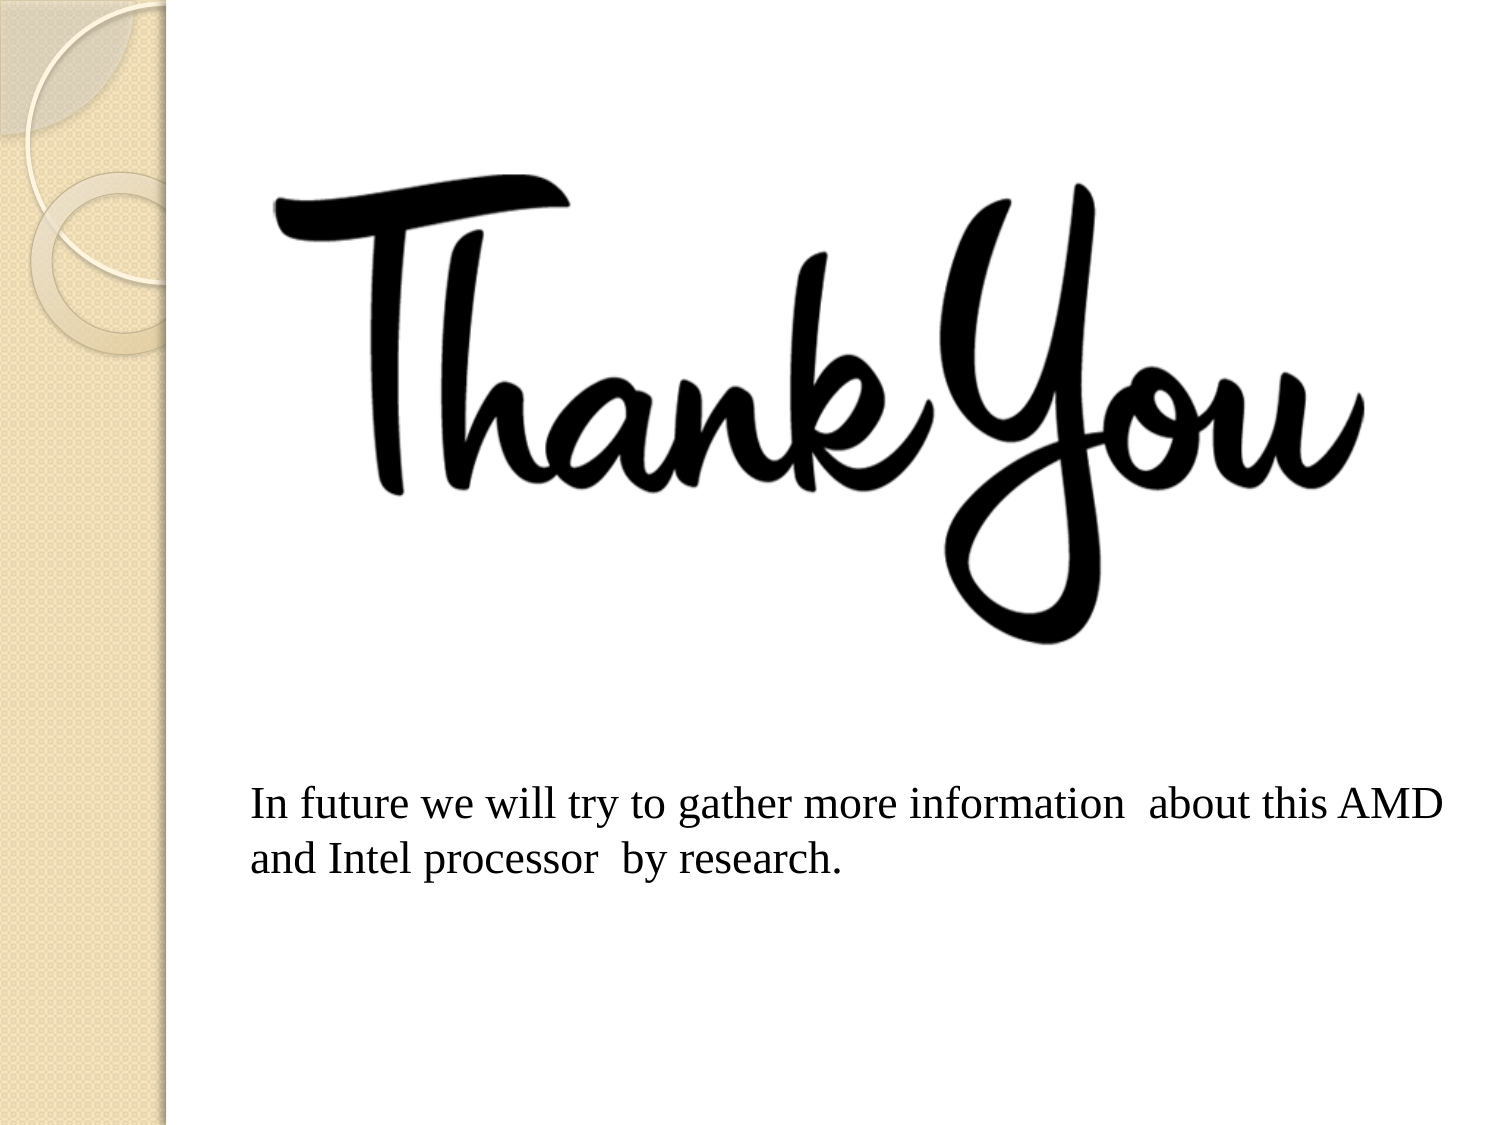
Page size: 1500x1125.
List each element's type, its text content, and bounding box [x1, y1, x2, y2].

title In future we will try to gather more information about this AMD and Intel processor by research. [235, 761, 1466, 950]
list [235, 128, 1407, 692]
